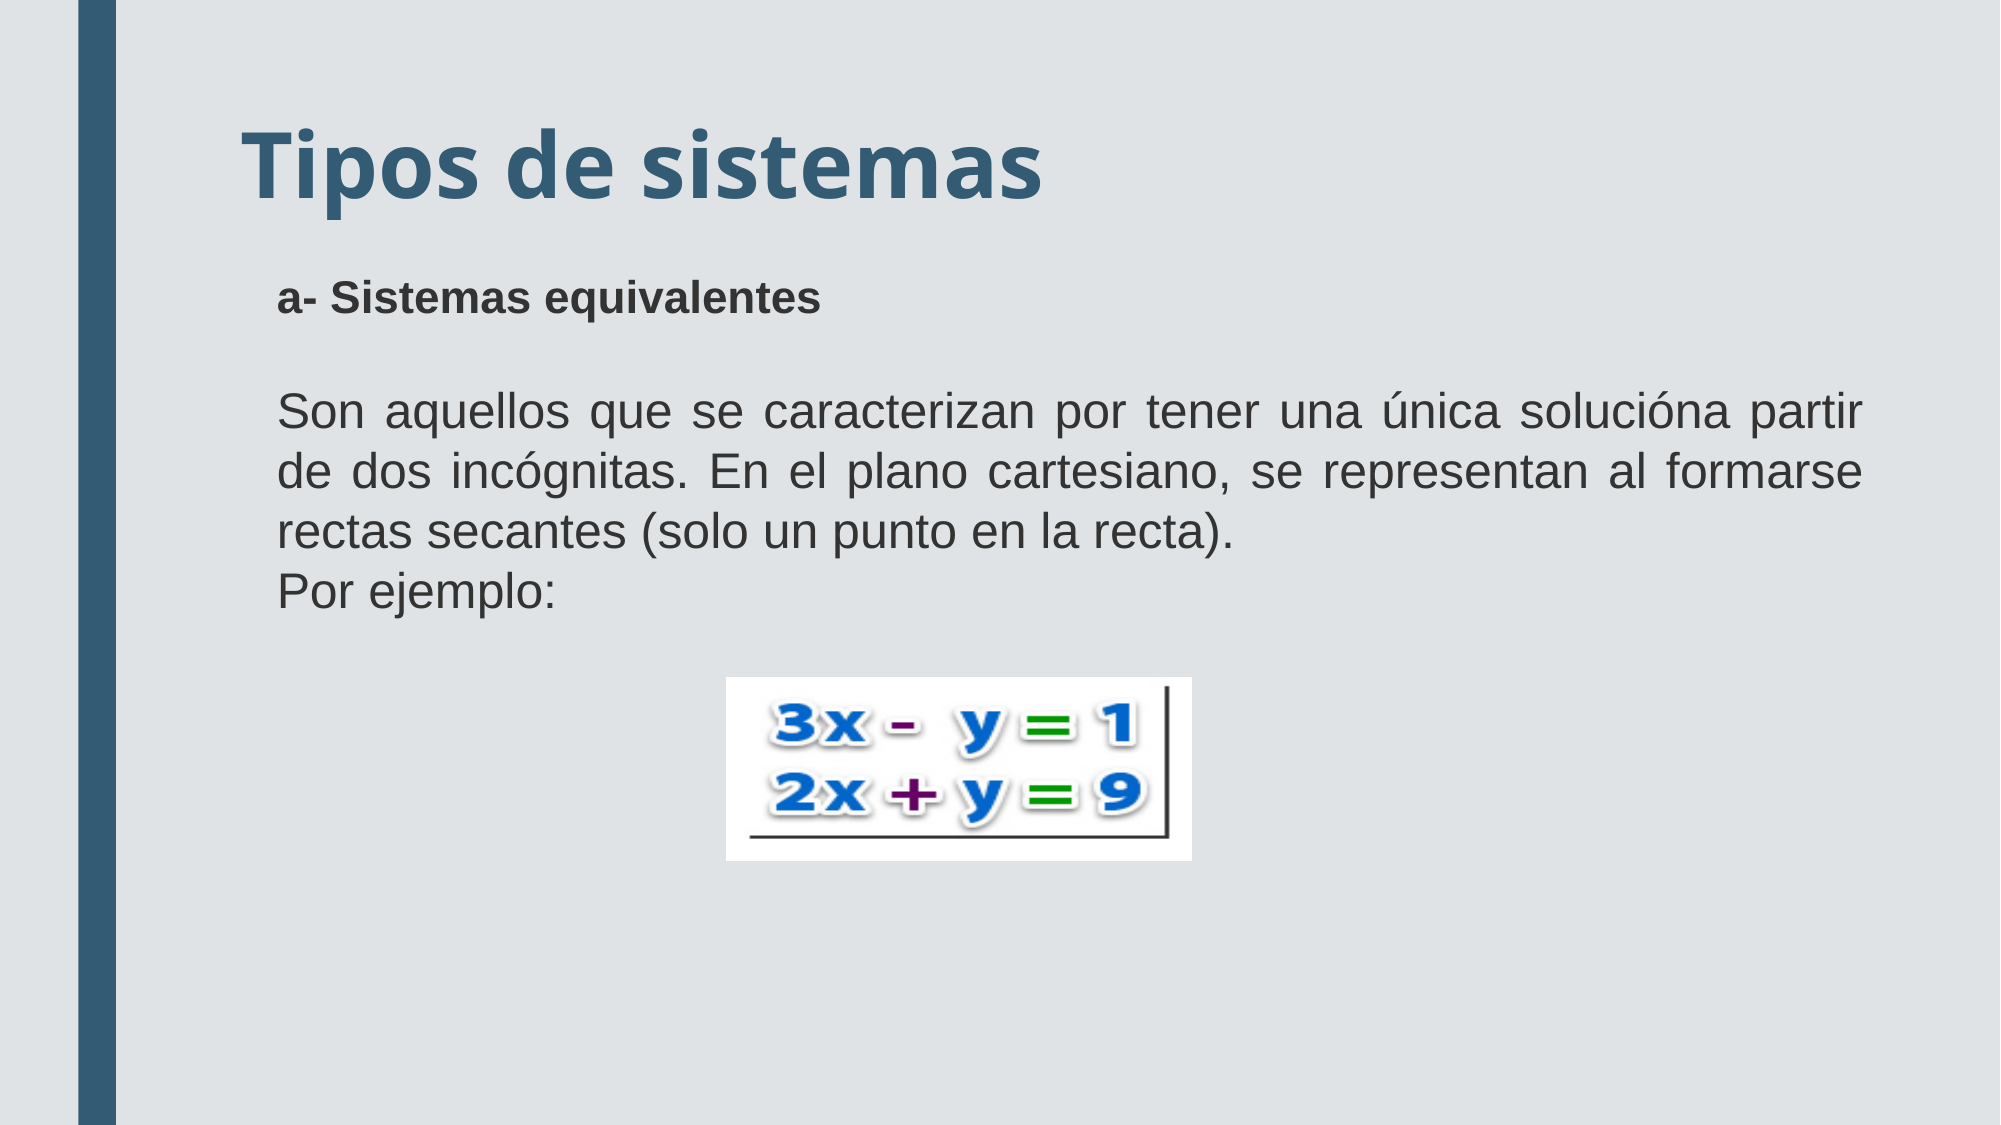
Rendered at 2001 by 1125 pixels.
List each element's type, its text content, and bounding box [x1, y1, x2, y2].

text_box a- Sistemas equivalentes Son aquellos que se caracterizan por tener una única solucióna partir de dos incógnitas. En el plano cartesiano, se representan al formarse rectas secantes (solo un punto en la recta). Por ejemplo: [261, 260, 1880, 681]
picture [726, 677, 1192, 861]
title Tipos de sistemas [225, 112, 1800, 357]
